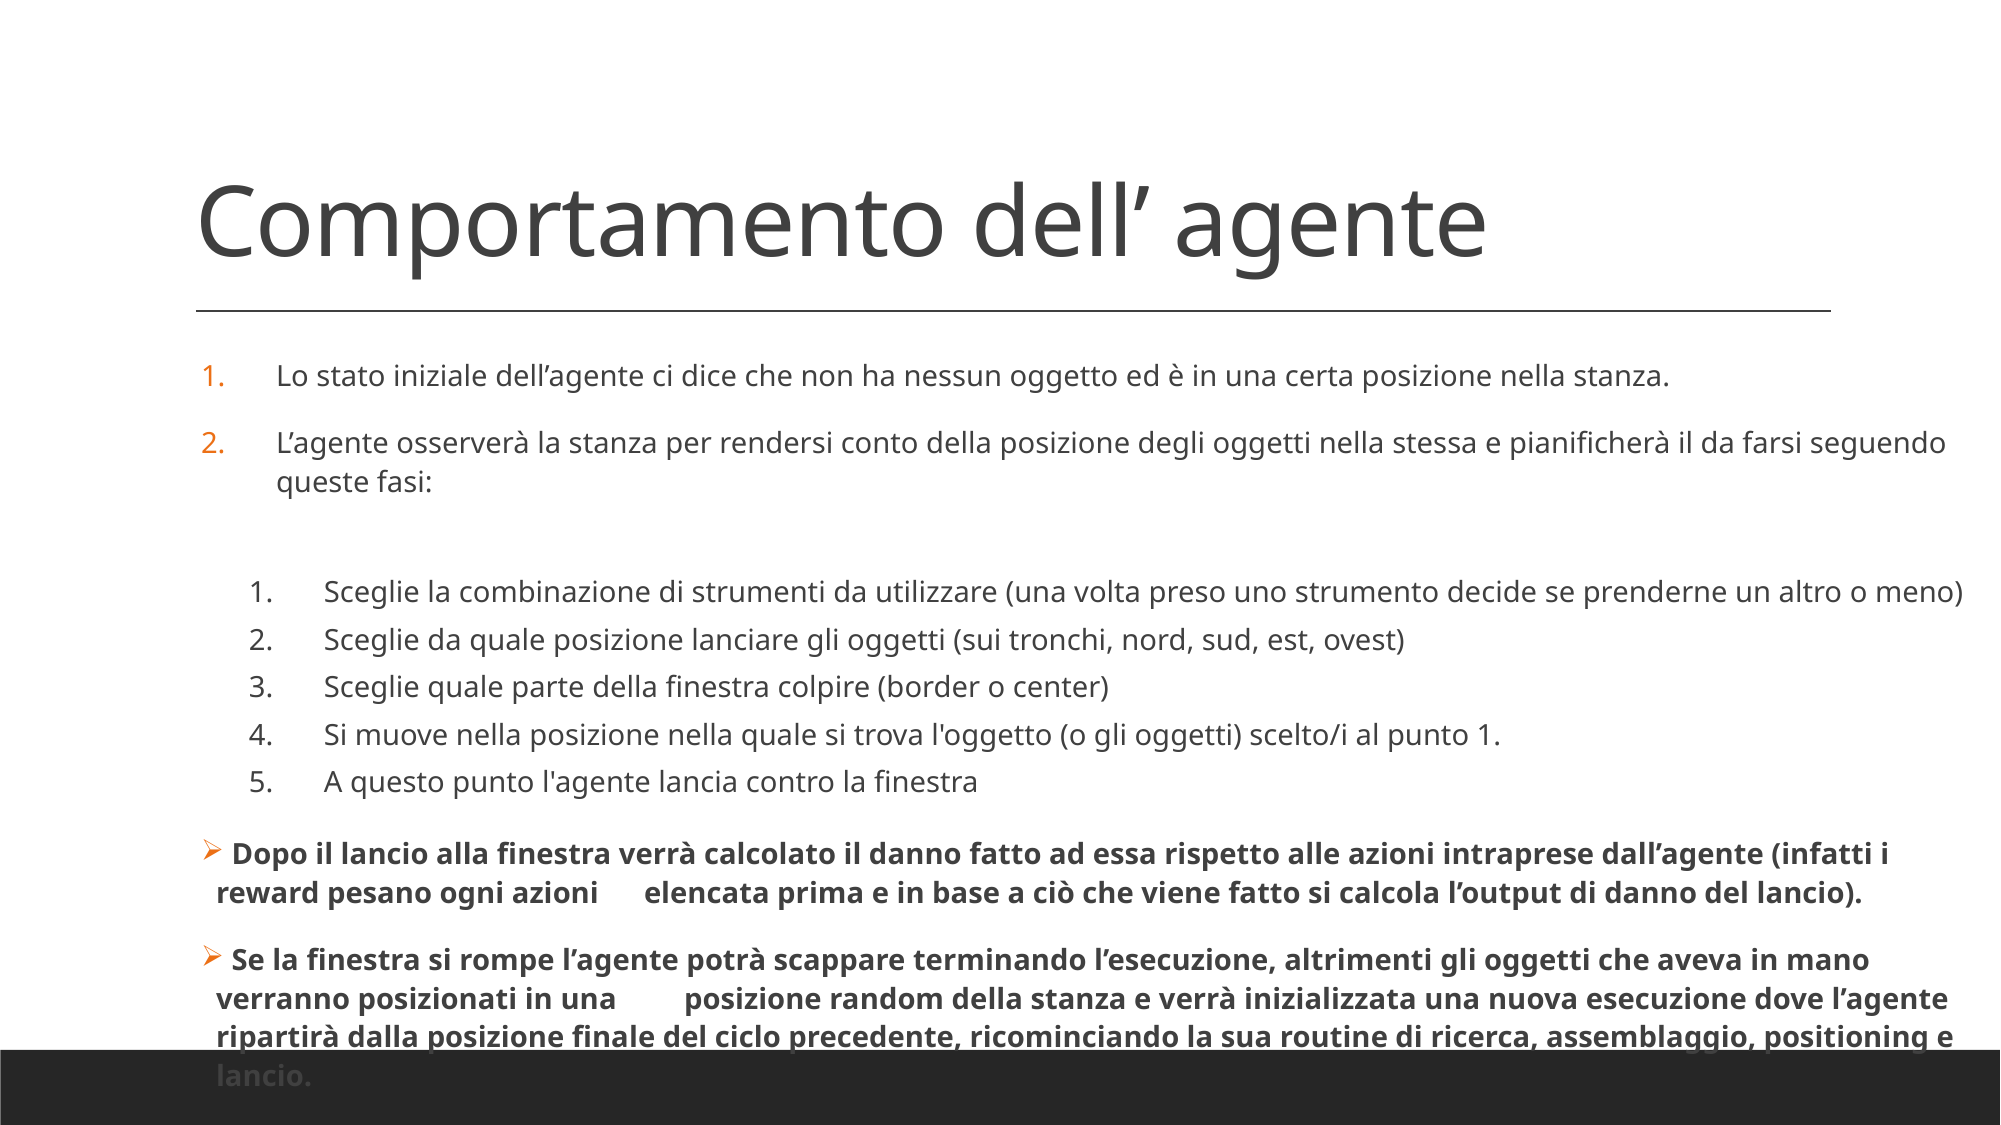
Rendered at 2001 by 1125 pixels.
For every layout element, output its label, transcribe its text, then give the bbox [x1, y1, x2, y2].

title Comportamento dell’ agente [180, 47, 1830, 285]
list Lo stato iniziale dell’agente ci dice che non ha nessun oggetto ed è in una certa posizione nella stanza. L’agente osserverà la stanza per rendersi conto della posizione degli oggetti nella stessa e pianificherà il da farsi seguendo queste fasi: Sceglie la combinazione di strumenti da utilizzare (una volta preso uno strumento decide se prenderne un altro o meno) Sceglie da quale posizione lanciare gli oggetti (sui tronchi, nord, sud, est, ovest) Sceglie quale parte della finestra colpire (border o center) Si muove nella posizione nella quale si trova l'oggetto (o gli oggetti) scelto/i al punto 1. A questo punto l'agente lancia contro la finestra Dopo il lancio alla finestra verrà calcolato il danno fatto ad essa rispetto alle azioni intraprese dall’agente (infatti i reward pesano ogni azioni elencata prima e in base a ciò che viene fatto si calcola l’output di danno del lancio). Se la finestra si rompe l’agente potrà scappare terminando l’esecuzione, altrimenti gli oggetti che aveva in mano verranno posizionati in una posizione random della stanza e verrà inizializzata una nuova esecuzione dove l’agente ripartirà dalla posizione finale del ciclo precedente, ricominciando la sua routine di ricerca, assemblaggio, positioning e lancio. [200, 345, 1984, 1029]
